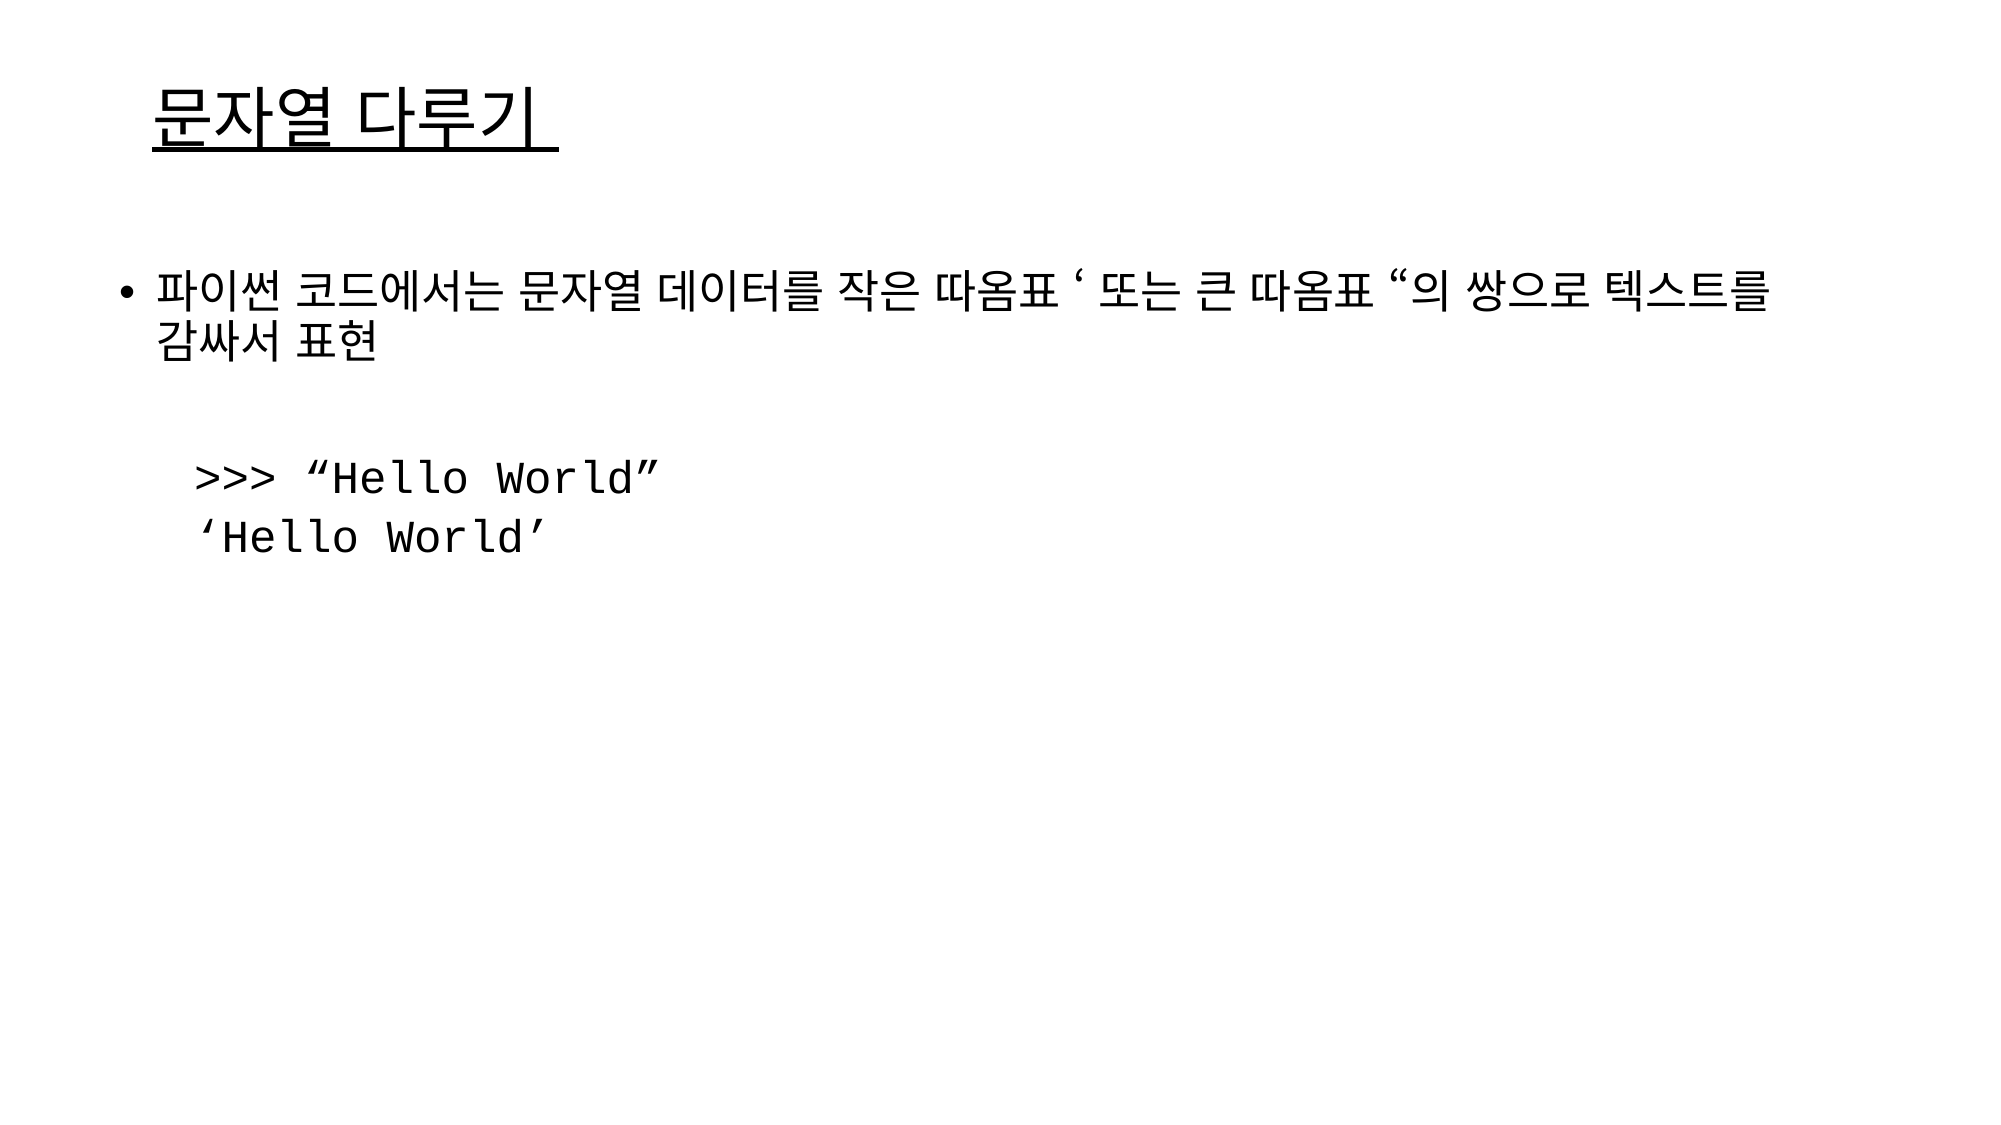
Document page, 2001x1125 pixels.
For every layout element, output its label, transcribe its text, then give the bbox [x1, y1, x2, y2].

title 문자열 다루기 [137, 59, 1863, 182]
text_box 파이썬 코드에서는 문자열 데이터를 작은 따옴표 ‘ 또는 큰 따옴표 “의 쌍으로 텍스트를 감싸서 표현 >>> “Hello World” ‘Hello World’ [104, 261, 1923, 1070]
